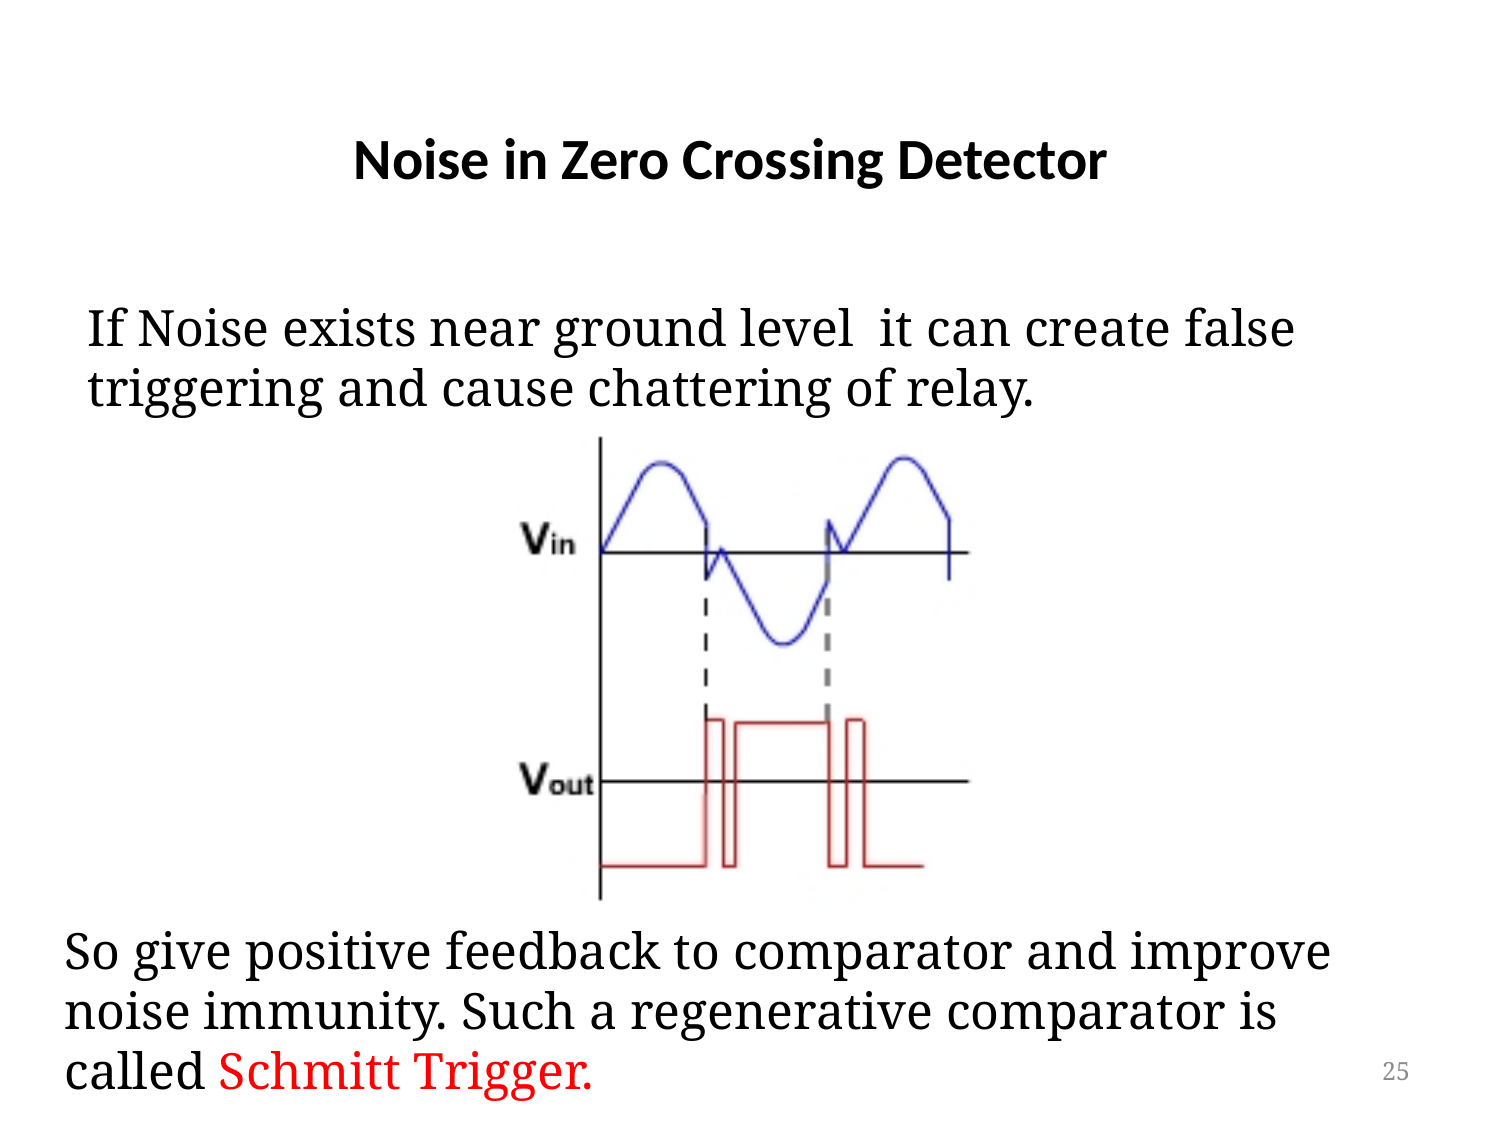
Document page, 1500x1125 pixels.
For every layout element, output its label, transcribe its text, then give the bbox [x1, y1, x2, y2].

title Noise in Zero Crossing Detector [75, 99, 1388, 213]
text_box So give positive feedback to comparator and improve noise immunity. Such a regenerative comparator is called Schmitt Trigger. [50, 912, 1440, 1108]
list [512, 435, 976, 907]
text_box If Noise exists near ground level it can create false triggering and cause chattering of relay. [72, 288, 1463, 424]
